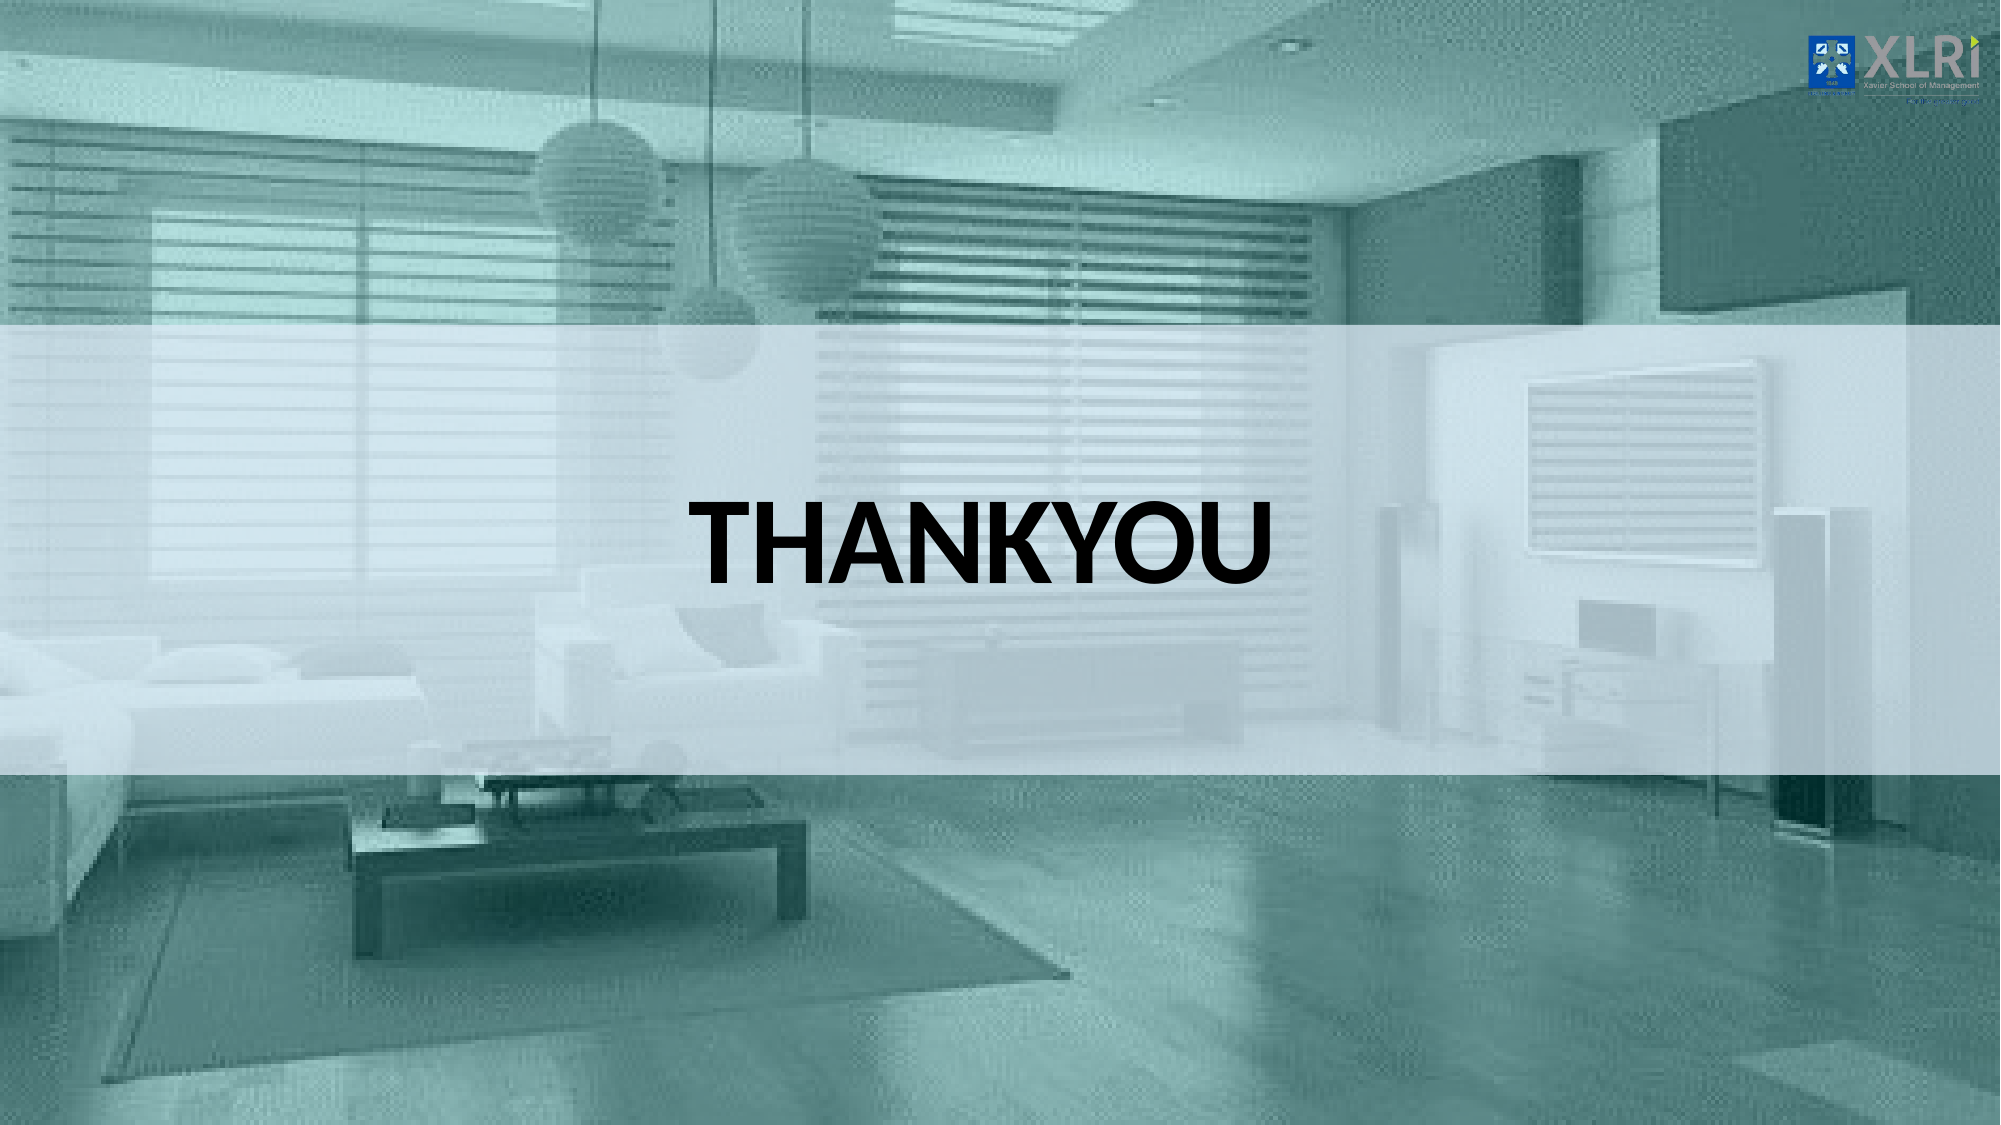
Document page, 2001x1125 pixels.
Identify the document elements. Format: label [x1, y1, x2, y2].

picture [1744, 0, 2000, 219]
text_box [0, 0, 2000, 1125]
